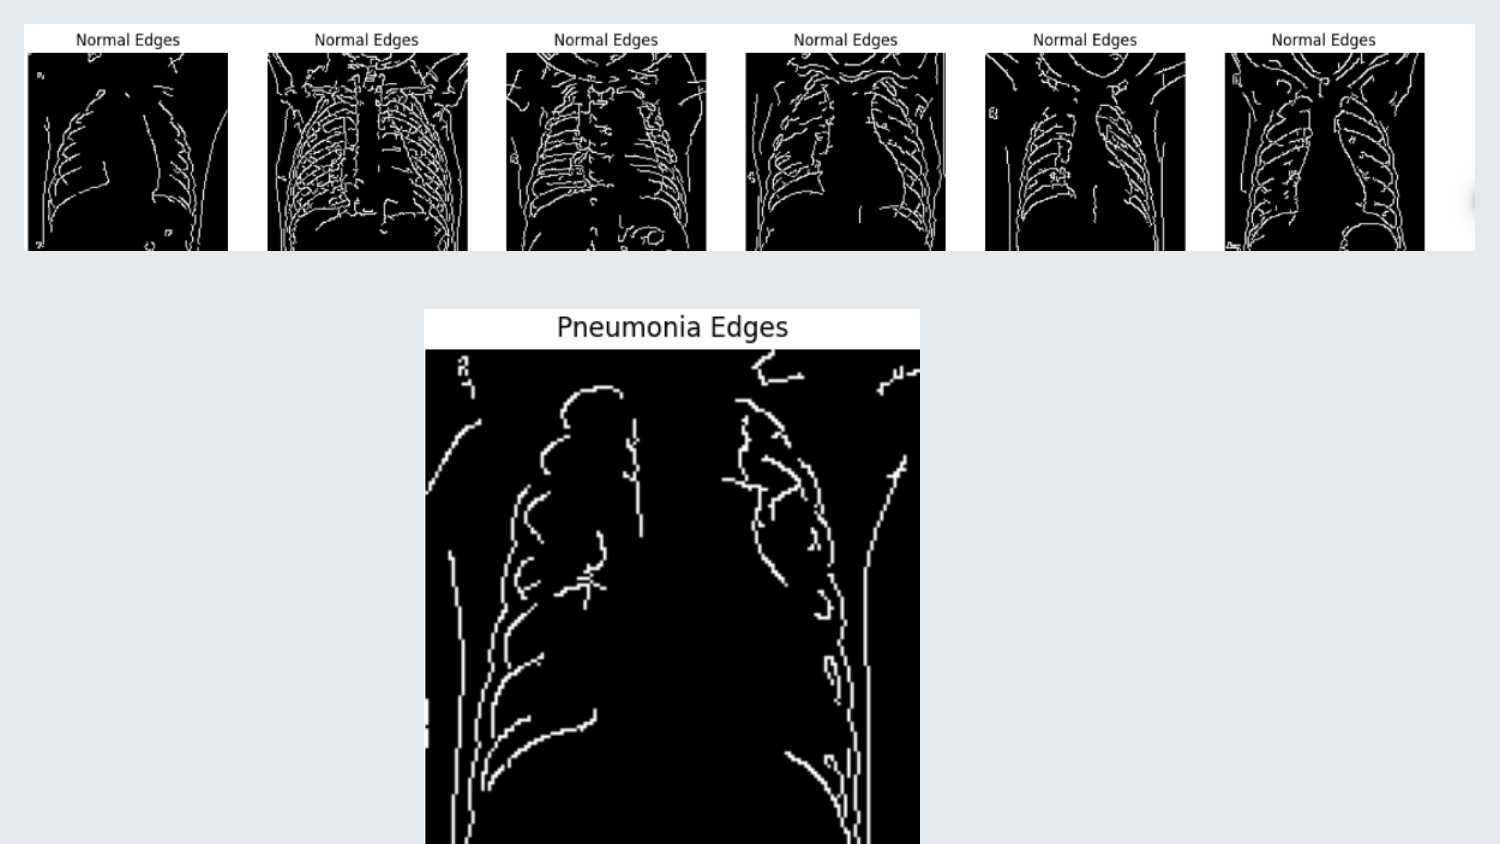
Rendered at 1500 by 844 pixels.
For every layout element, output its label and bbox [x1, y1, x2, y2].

picture [424, 309, 920, 844]
picture [24, 24, 1476, 251]
